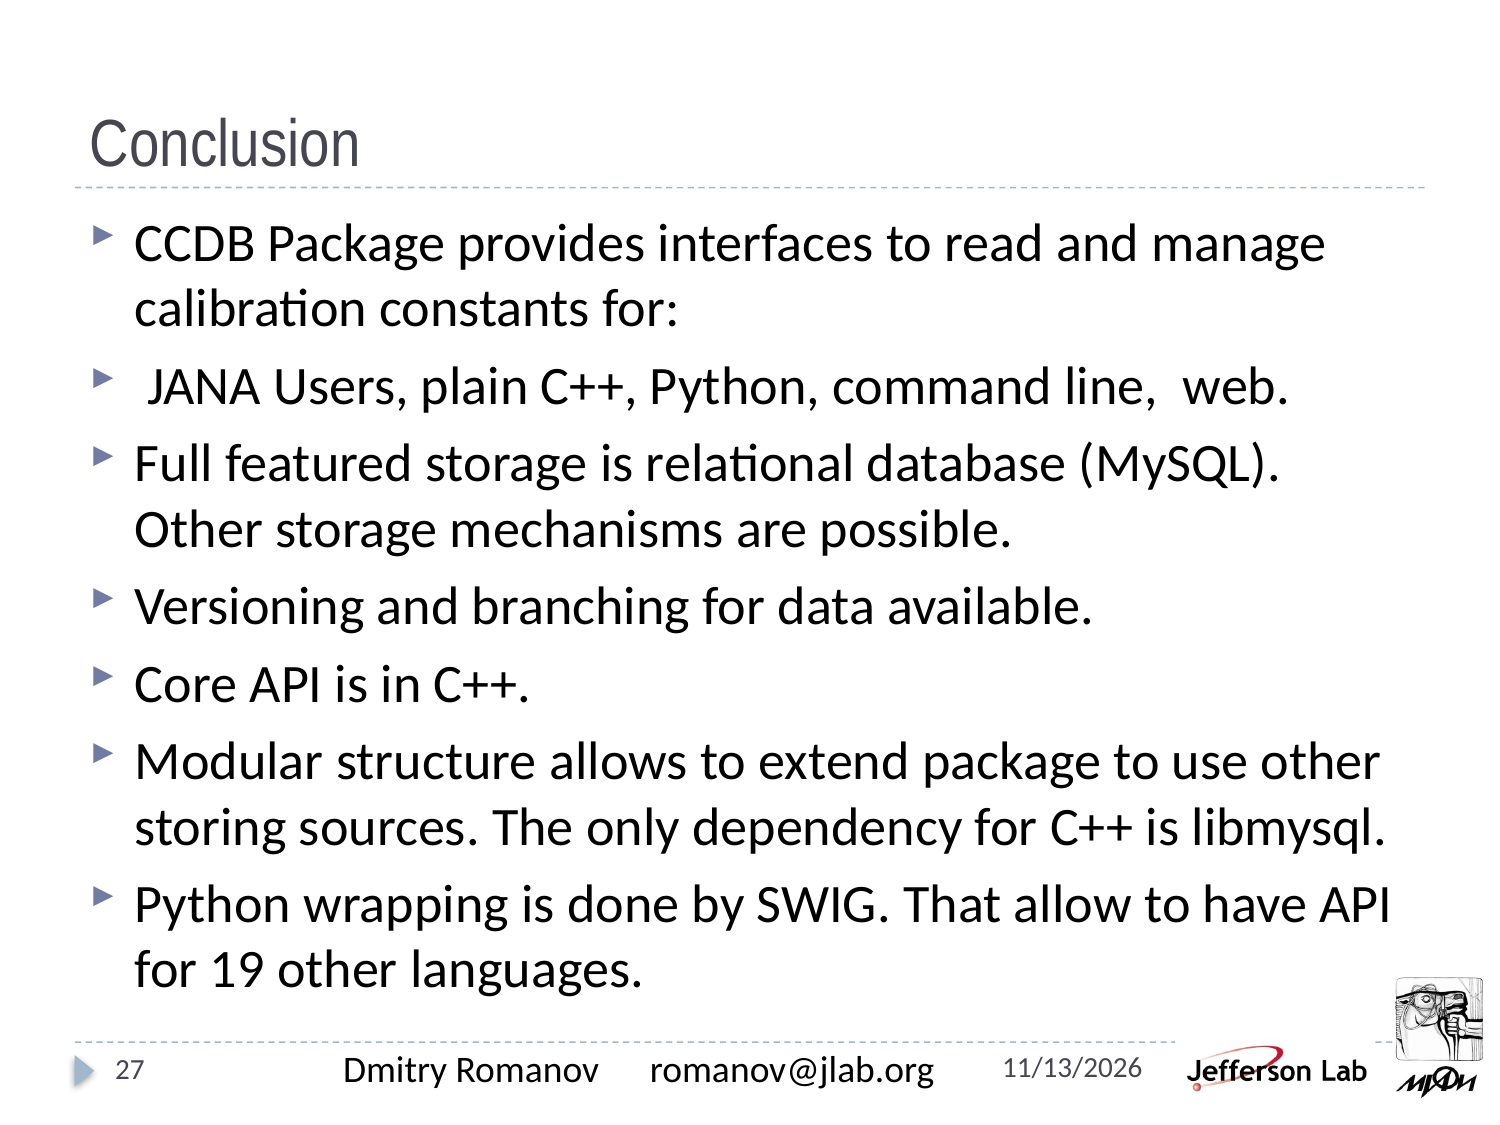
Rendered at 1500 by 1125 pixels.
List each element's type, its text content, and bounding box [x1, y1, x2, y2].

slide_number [987, 1040, 1171, 1101]
title Conclusion [75, 24, 1425, 188]
list CCDB Package provides interfaces to read and manage calibration constants for: JANA Users, plain C++, Python, command line, web. Full featured storage is relational database (MySQL). Other storage mechanisms are possible. Versioning and branching for data available. Core API is in C++. Modular structure allows to extend package to use other storing sources. The only dependency for C++ is libmysql. Python wrapping is done by SWIG. That allow to have API for 19 other languages. [75, 200, 1425, 1010]
picture [1174, 1037, 1376, 1101]
slide_number 27 [100, 1042, 426, 1103]
text_box Dmitry Romanov romanov@jlab.org [328, 1038, 951, 1098]
picture [1395, 975, 1483, 1101]
